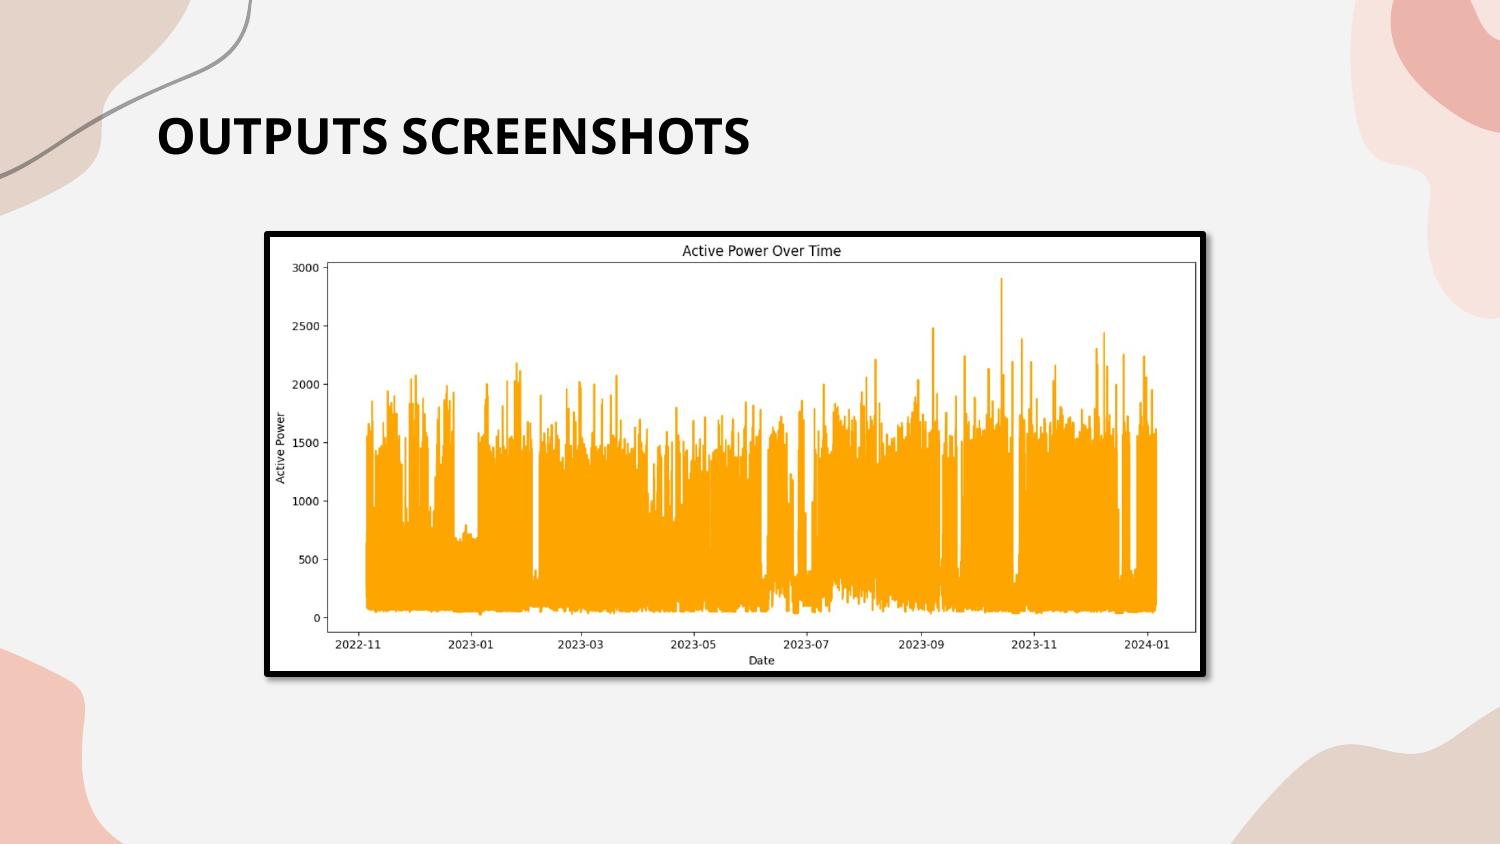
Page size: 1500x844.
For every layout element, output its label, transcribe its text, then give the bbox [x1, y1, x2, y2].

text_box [260, 229, 1218, 689]
text_box OUTPUTS SCREENSHOTS [141, 97, 766, 172]
